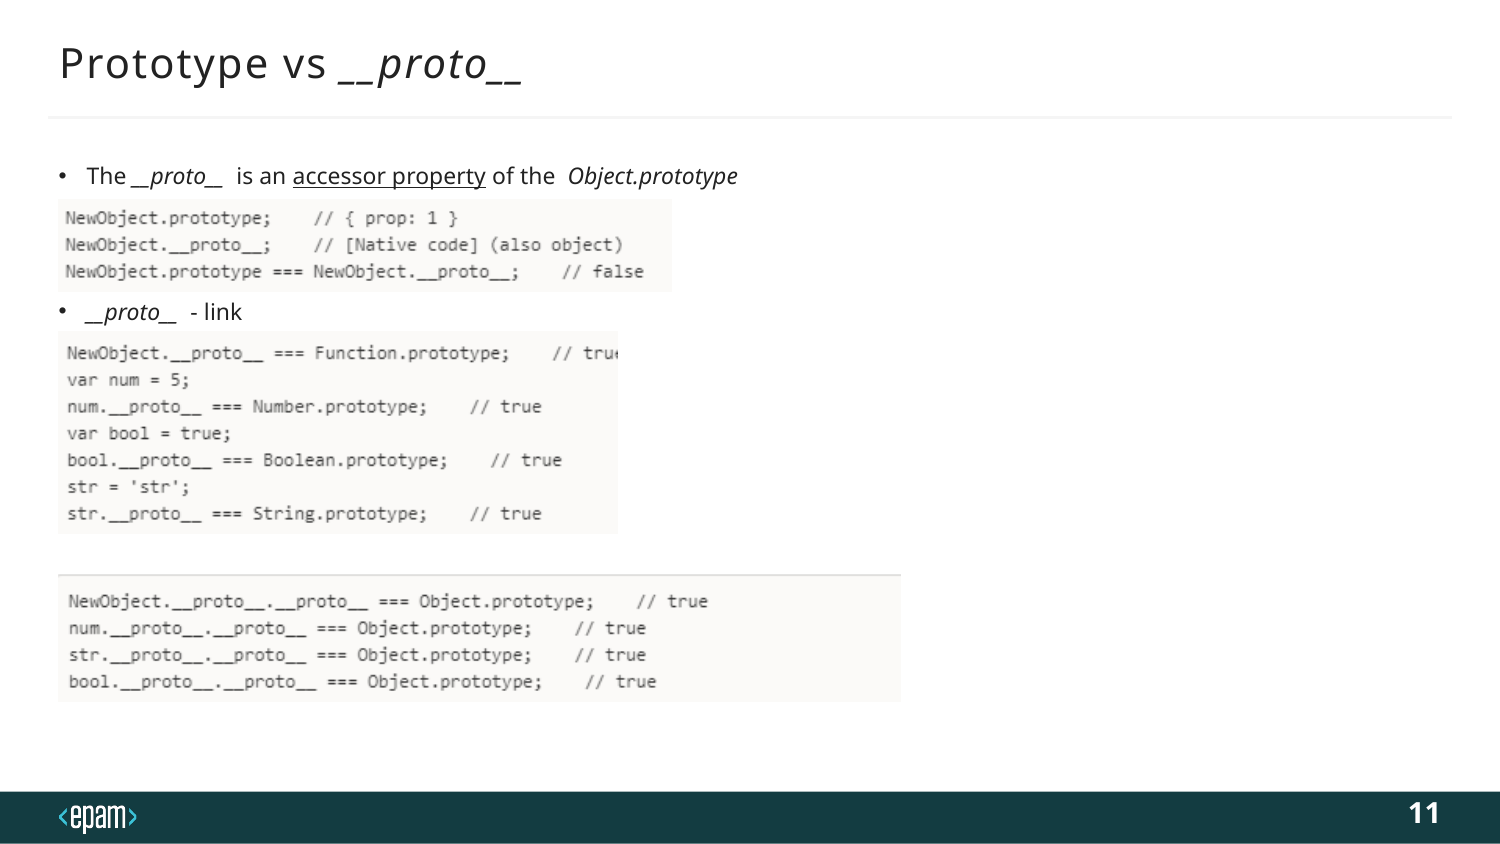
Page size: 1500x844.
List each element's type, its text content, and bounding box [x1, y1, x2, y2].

list The __proto__ is an accessor property of the Object.prototype __proto__ - link [58, 155, 1442, 657]
picture [58, 331, 618, 534]
title Prototype vs __proto__ [59, 37, 1442, 87]
picture [58, 572, 901, 702]
picture [58, 199, 672, 292]
slide_number 11 [1216, 791, 1442, 844]
